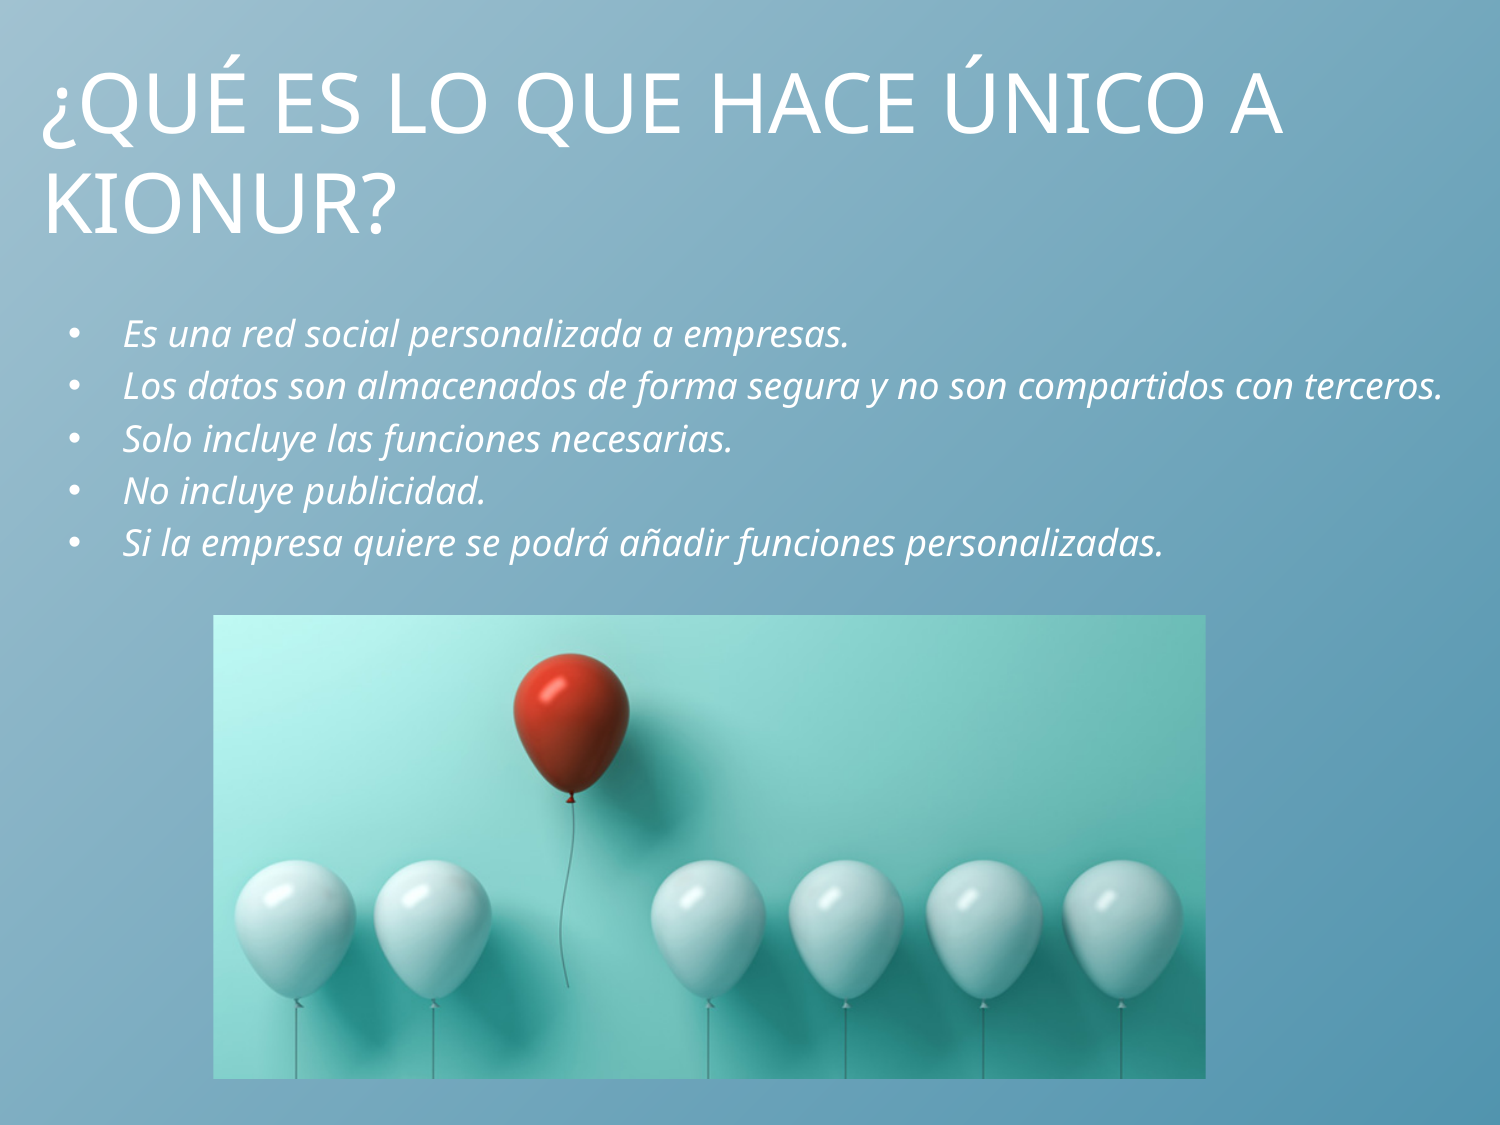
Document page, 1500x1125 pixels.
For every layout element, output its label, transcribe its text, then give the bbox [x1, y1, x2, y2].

picture [213, 594, 1206, 1080]
title ¿QUÉ ES LO QUE HACE ÚNICO A KIONUR? [41, 42, 1483, 268]
subtitle Es una red social personalizada a empresas. Los datos son almacenados de forma segura y no son compartidos con terceros. Solo incluye las funciones necesarias. No incluye publicidad. Si la empresa quiere se podrá añadir funciones personalizadas. [53, 302, 1471, 610]
